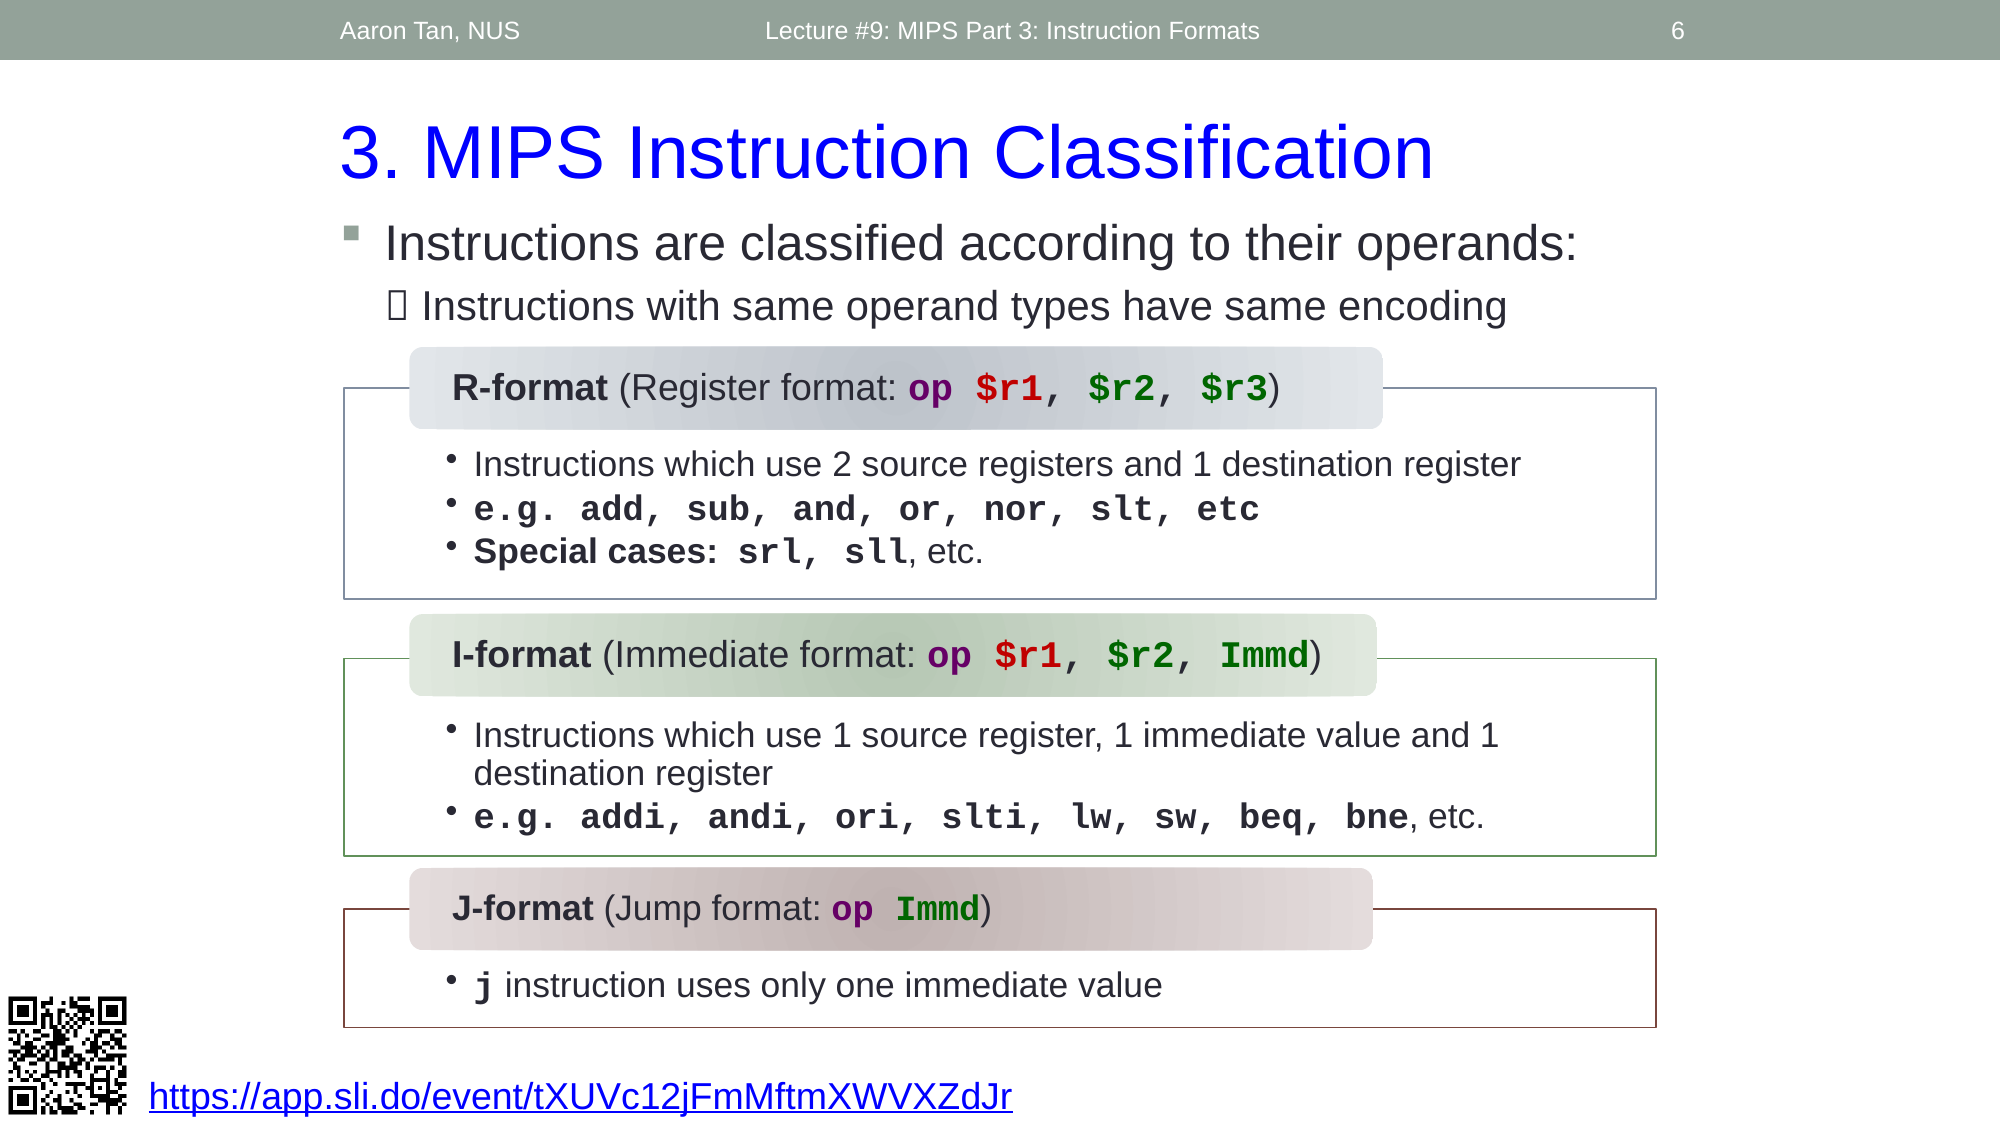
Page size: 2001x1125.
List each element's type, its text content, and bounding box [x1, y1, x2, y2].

picture [0, 988, 134, 1122]
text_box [343, 319, 1657, 1056]
text_box Instructions are classified according to their operands:  Instructions with same operand types have same encoding [324, 202, 1675, 353]
text_box 3. MIPS Instruction Classification [324, 96, 1675, 202]
slide_number 6 [1558, 3, 1700, 57]
slide_number Aaron Tan, NUS [324, 3, 800, 57]
footer Lecture #9: MIPS Part 3: Instruction Formats [800, 3, 1558, 57]
